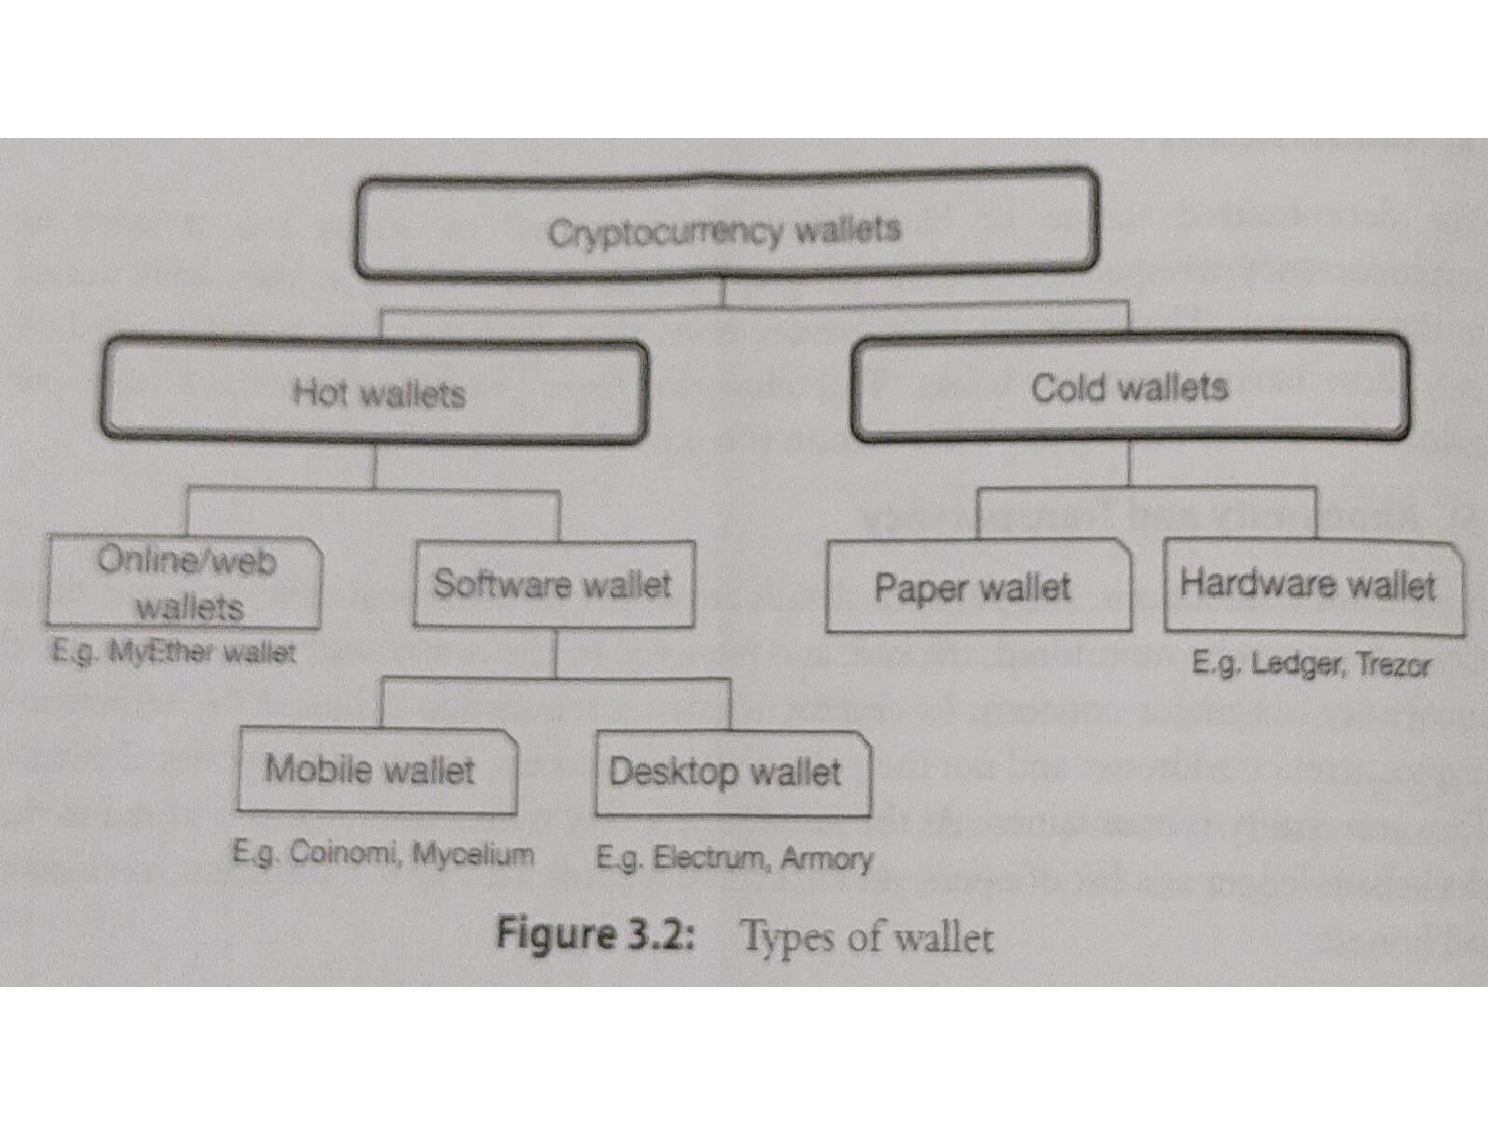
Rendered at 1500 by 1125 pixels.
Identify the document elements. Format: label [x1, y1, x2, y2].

picture [0, 138, 1488, 987]
